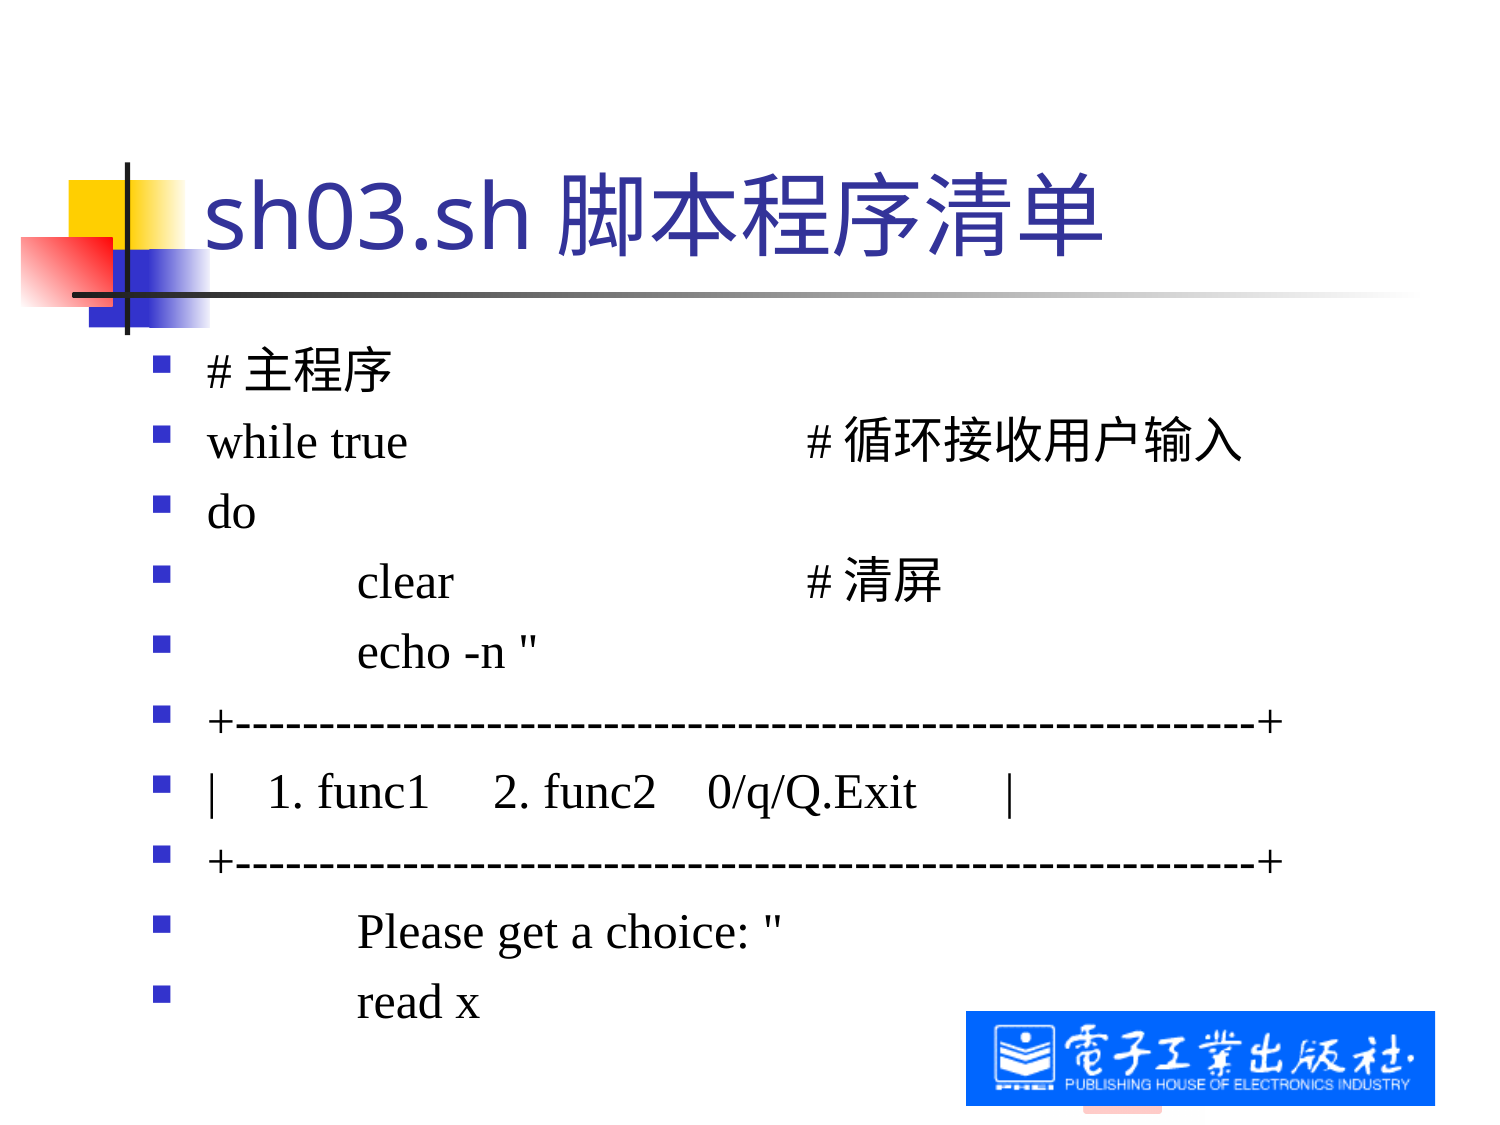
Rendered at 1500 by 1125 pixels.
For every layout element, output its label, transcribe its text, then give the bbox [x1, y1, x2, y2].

title sh03.sh脚本程序清单 [188, 34, 1468, 276]
list #主程序 while true #循环接收用户输入 do clear #清屏 echo -n " +-------------------------------------------------------------+ | 1. func1 2. func2 0/q/Q.Exit | +-------------------------------------------------------------+ Please get a choice: " read x [135, 330, 1470, 1007]
picture [966, 1010, 1436, 1125]
